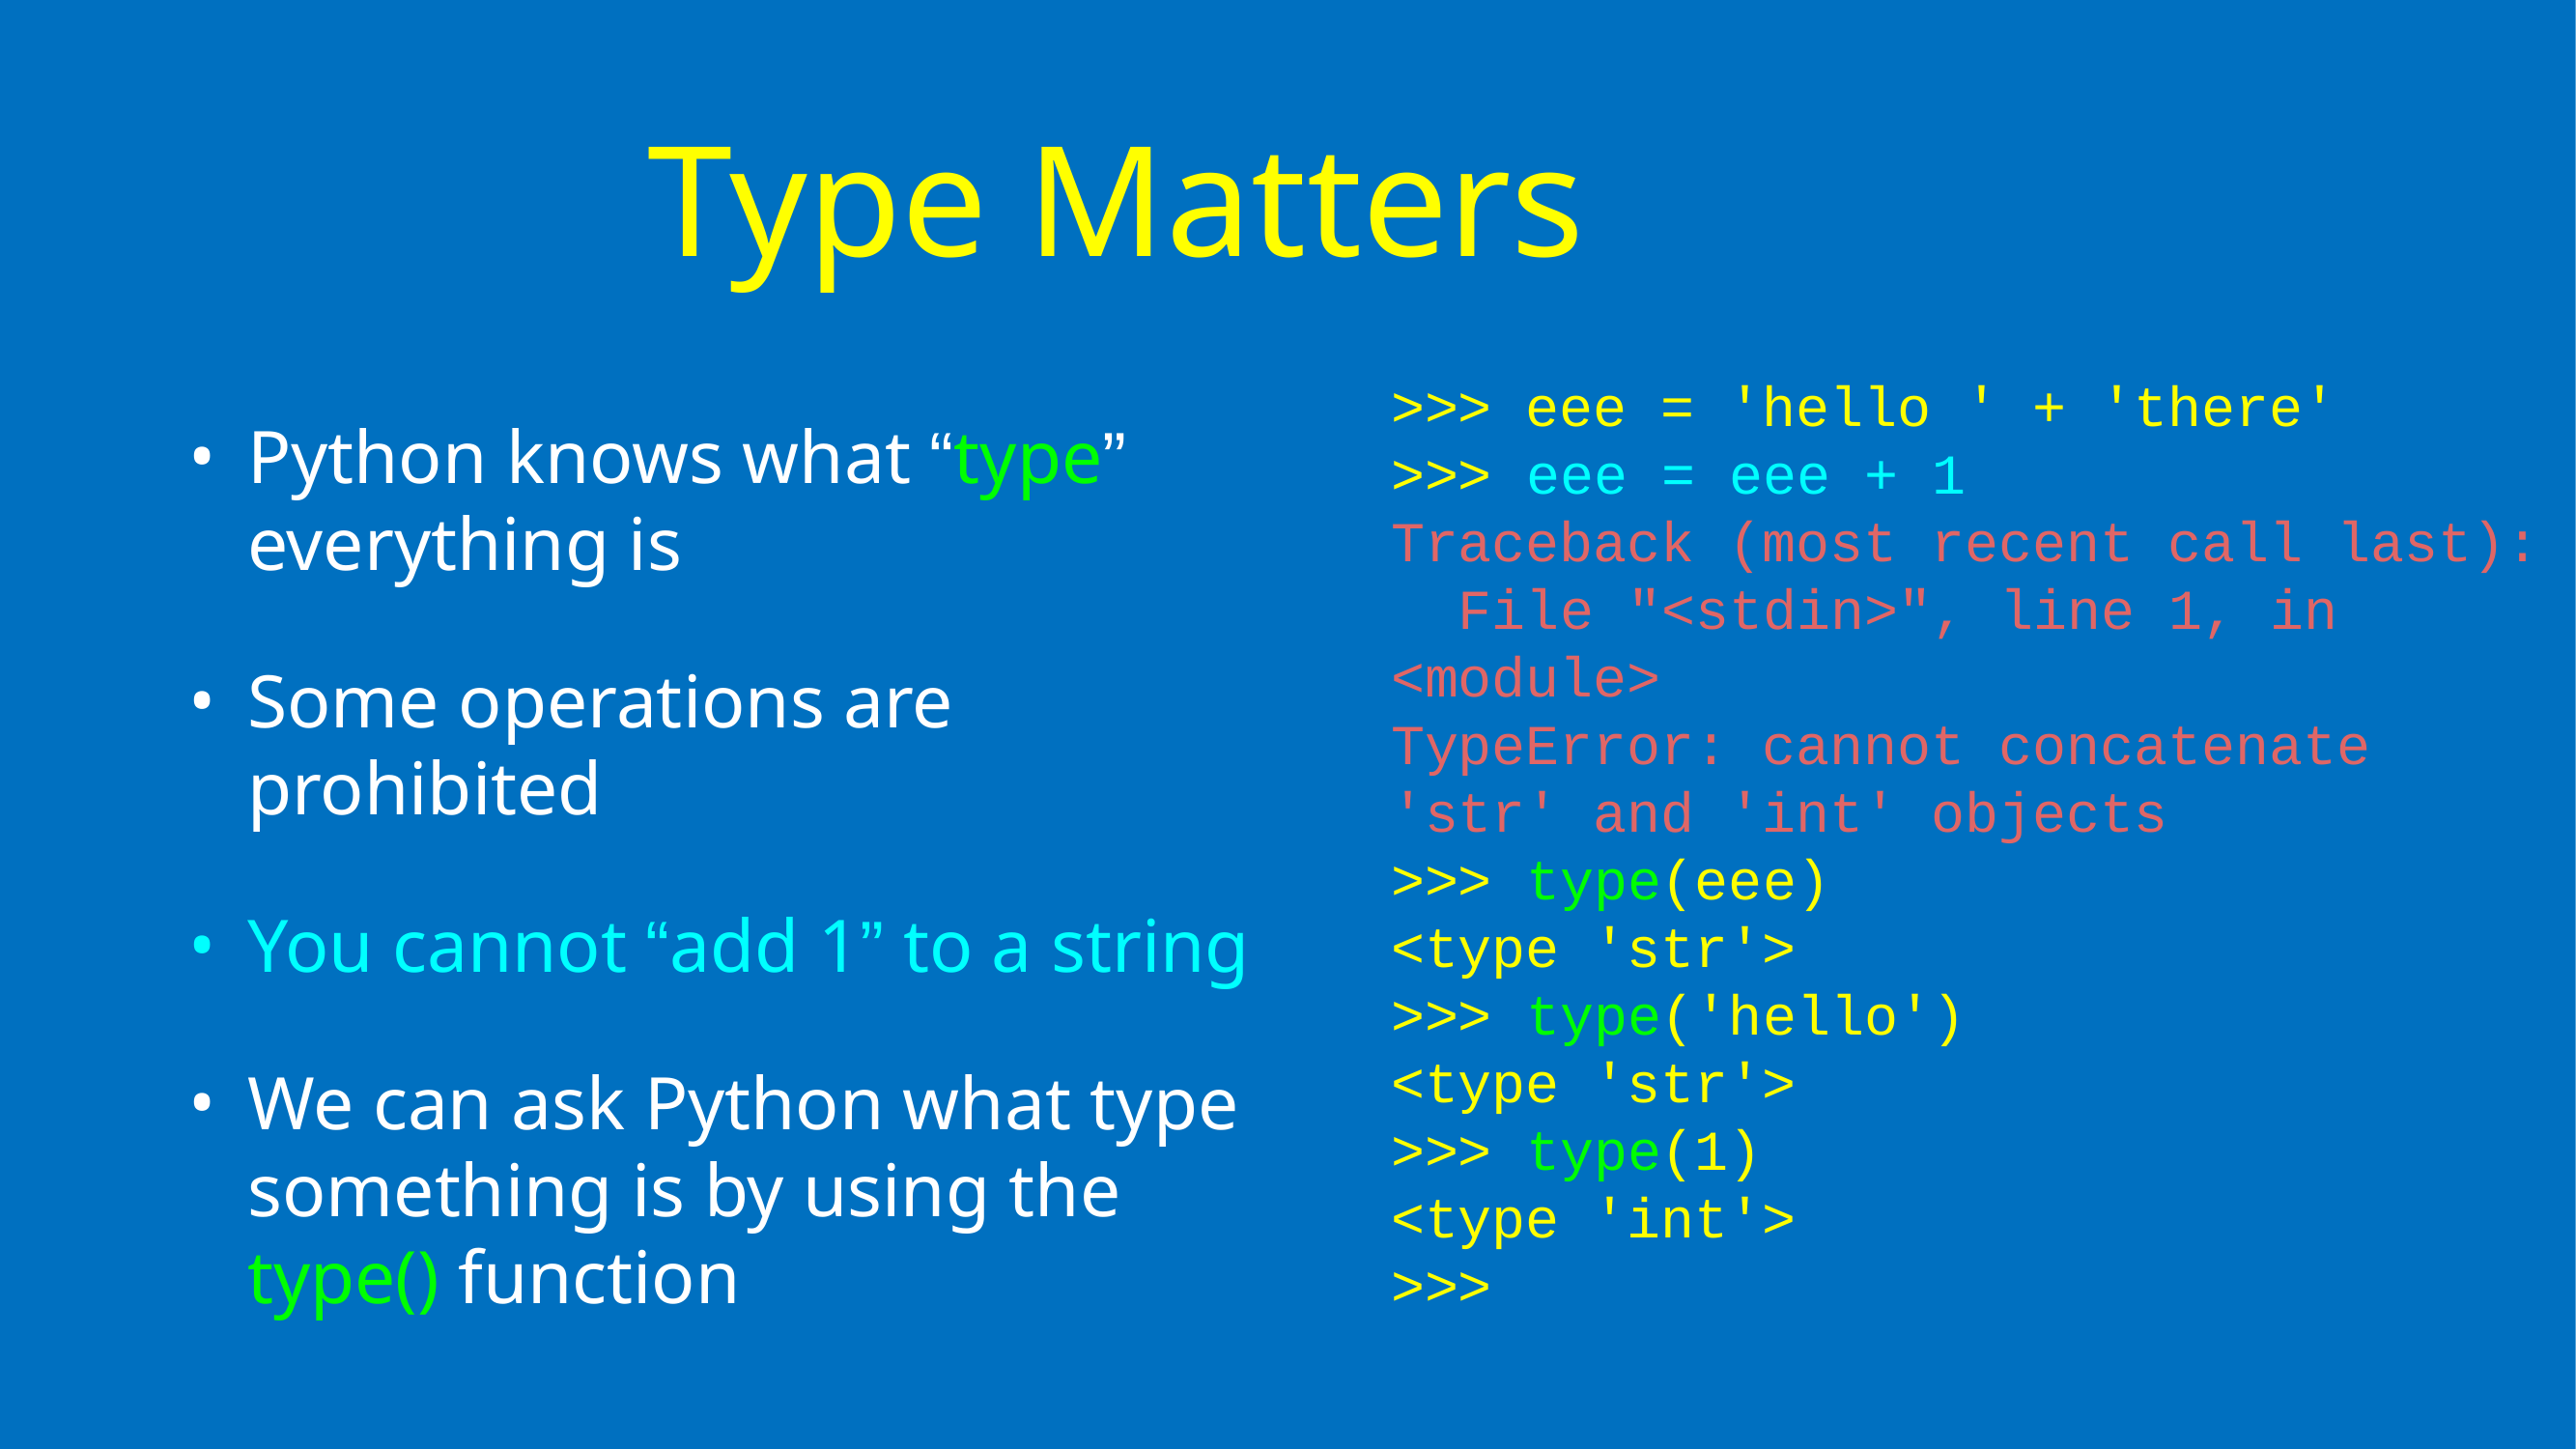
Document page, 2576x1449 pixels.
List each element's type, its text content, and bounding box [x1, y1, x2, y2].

text_box >>> eee = 'hello ' + 'there' >>> eee = eee + 1 Traceback (most recent call last): File "<stdin>", line 1, in <module> TypeError: cannot concatenate 'str' and 'int' objects >>> type(eee) <type 'str'> >>> type('hello') <type 'str'> >>> type(1) <type 'int'> >>> [1391, 335, 2551, 1351]
list Python knows what “type” everything is Some operations are prohibited You cannot “add 1” to a string We can ask Python what type something is by using the type() function [123, 412, 1307, 1317]
title Type Matters [536, 13, 1696, 378]
